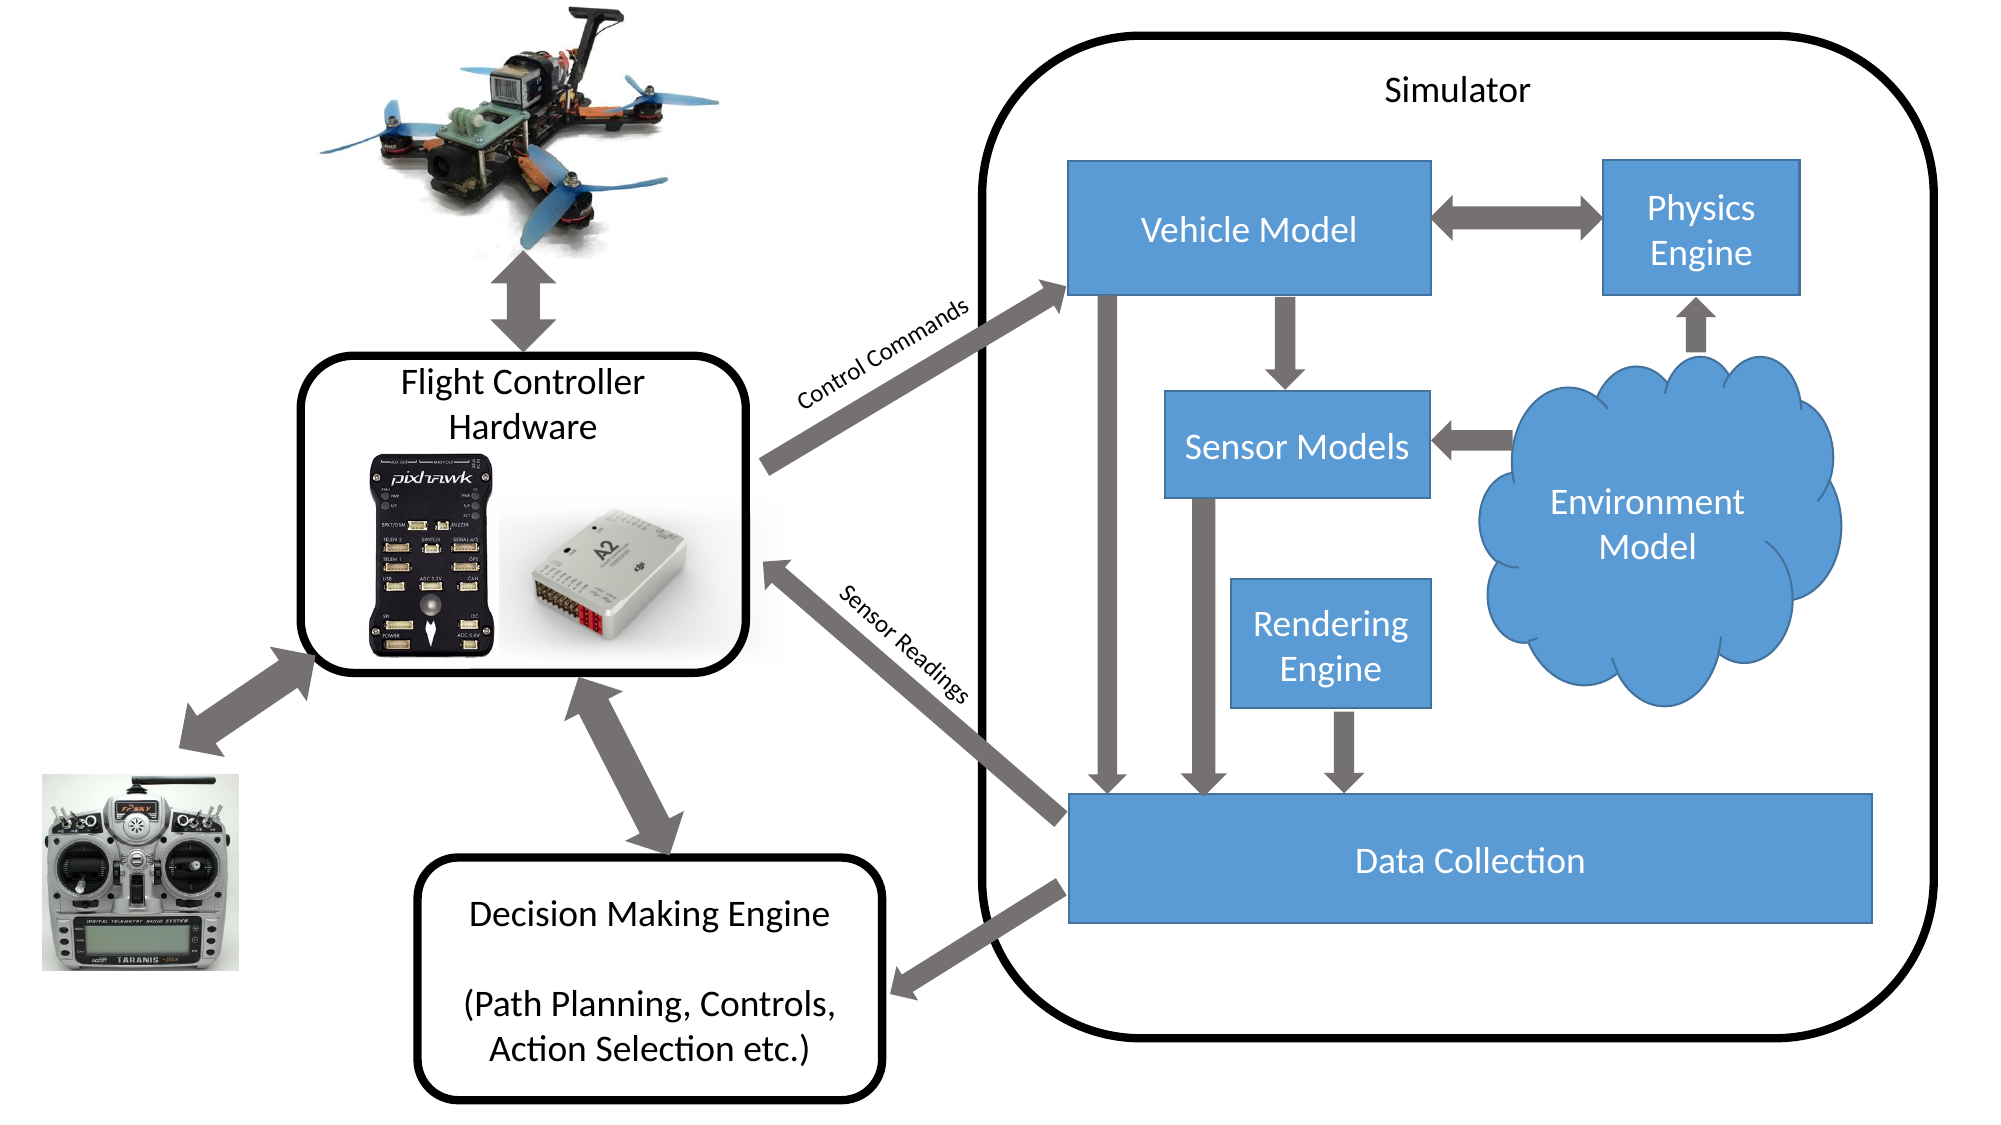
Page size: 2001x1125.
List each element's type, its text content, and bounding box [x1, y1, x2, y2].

text_box Sensor Readings [818, 561, 995, 725]
picture [42, 774, 239, 971]
text_box [757, 277, 1068, 478]
text_box [562, 675, 686, 857]
text_box Data Collection [1068, 793, 1873, 924]
text_box Control Commands [773, 274, 990, 430]
text_box [785, 558, 1070, 829]
text_box Simulator [981, 34, 1935, 1040]
text_box [177, 645, 317, 759]
text_box [1262, 295, 1308, 392]
text_box Environment Model [1478, 355, 1843, 708]
text_box Sensor Models [1164, 390, 1431, 499]
text_box Decision Making Engine (Path Planning, Controls, Action Selection etc.) [416, 856, 884, 1102]
text_box [1177, 497, 1230, 799]
text_box [888, 876, 1069, 1003]
text_box [1321, 710, 1367, 795]
text_box Vehicle Model [1067, 160, 1432, 296]
text_box [1429, 417, 1514, 464]
text_box [1673, 295, 1719, 354]
text_box Rendering Engine [1230, 578, 1432, 709]
picture [315, 0, 733, 259]
text_box Physics Engine [1602, 159, 1801, 296]
text_box [1428, 192, 1605, 244]
text_box Flight Controller Hardware [299, 354, 747, 674]
picture [362, 450, 785, 670]
text_box [1085, 294, 1130, 796]
text_box [487, 259, 559, 354]
